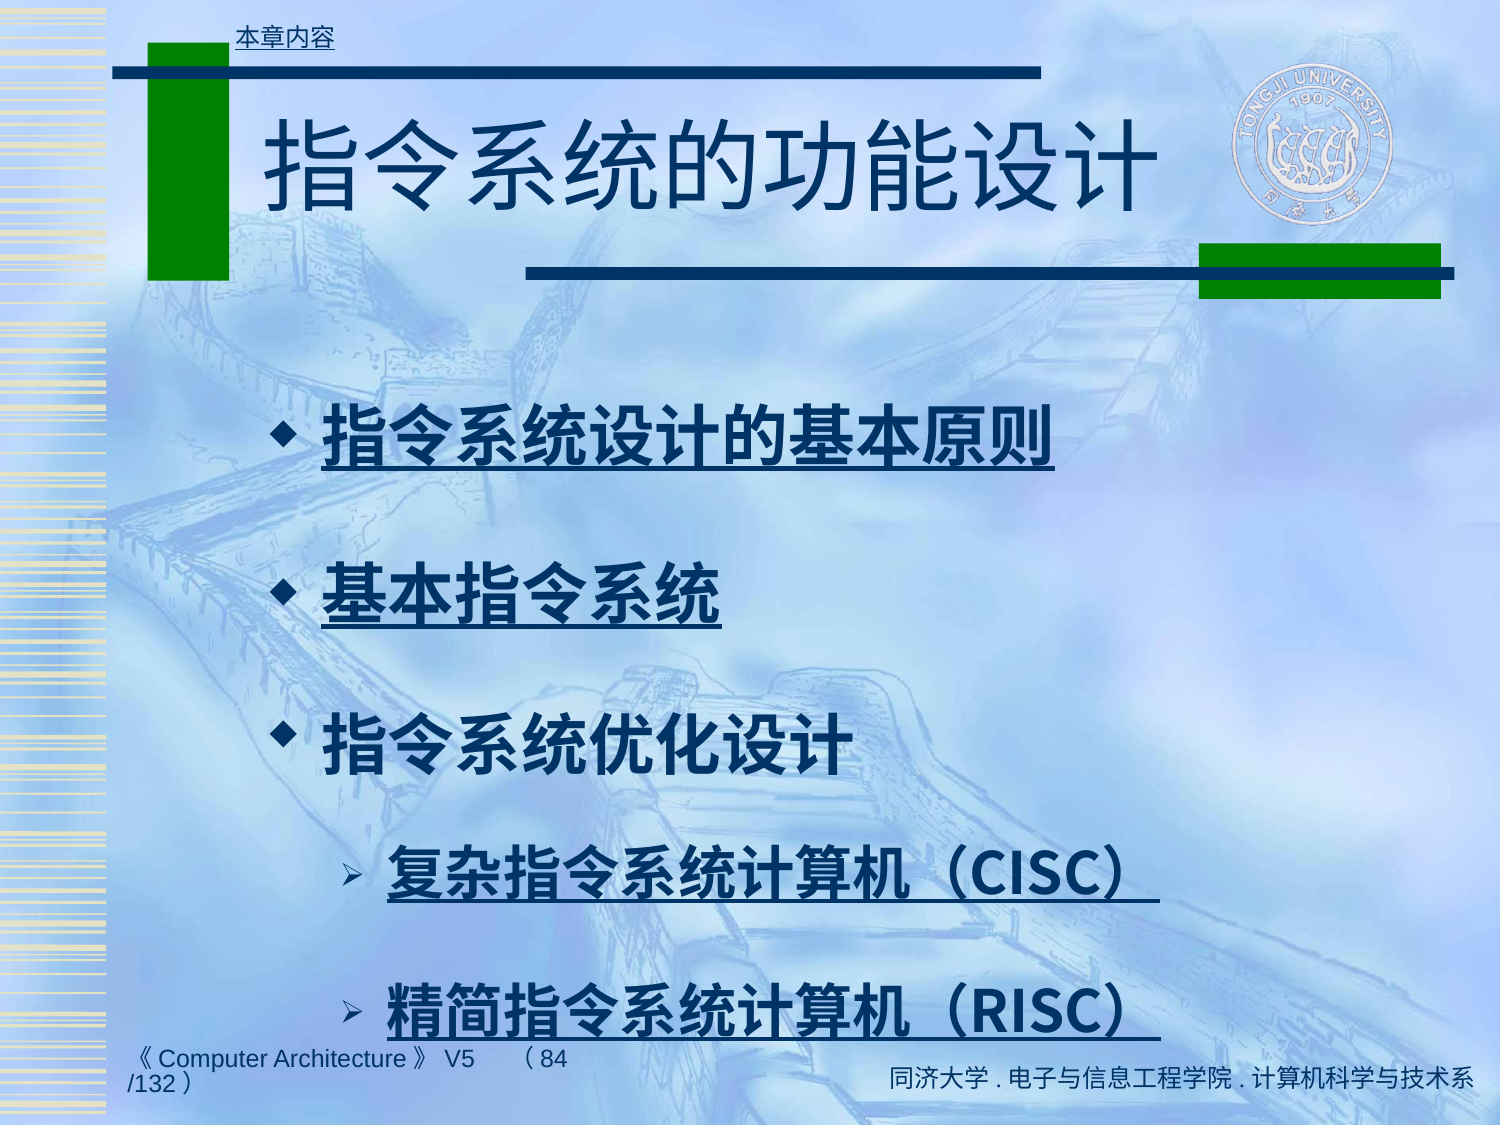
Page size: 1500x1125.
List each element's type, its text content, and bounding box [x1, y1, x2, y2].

text_box 本章内容 [220, 14, 1463, 66]
title 指令系统的功能设计 [230, 78, 1193, 267]
picture [0, 0, 1500, 1125]
list 指令系统设计的基本原则 基本指令系统 指令系统优化设计 复杂指令系统计算机（CISC） 精简指令系统计算机（RISC） [249, 338, 1282, 1047]
